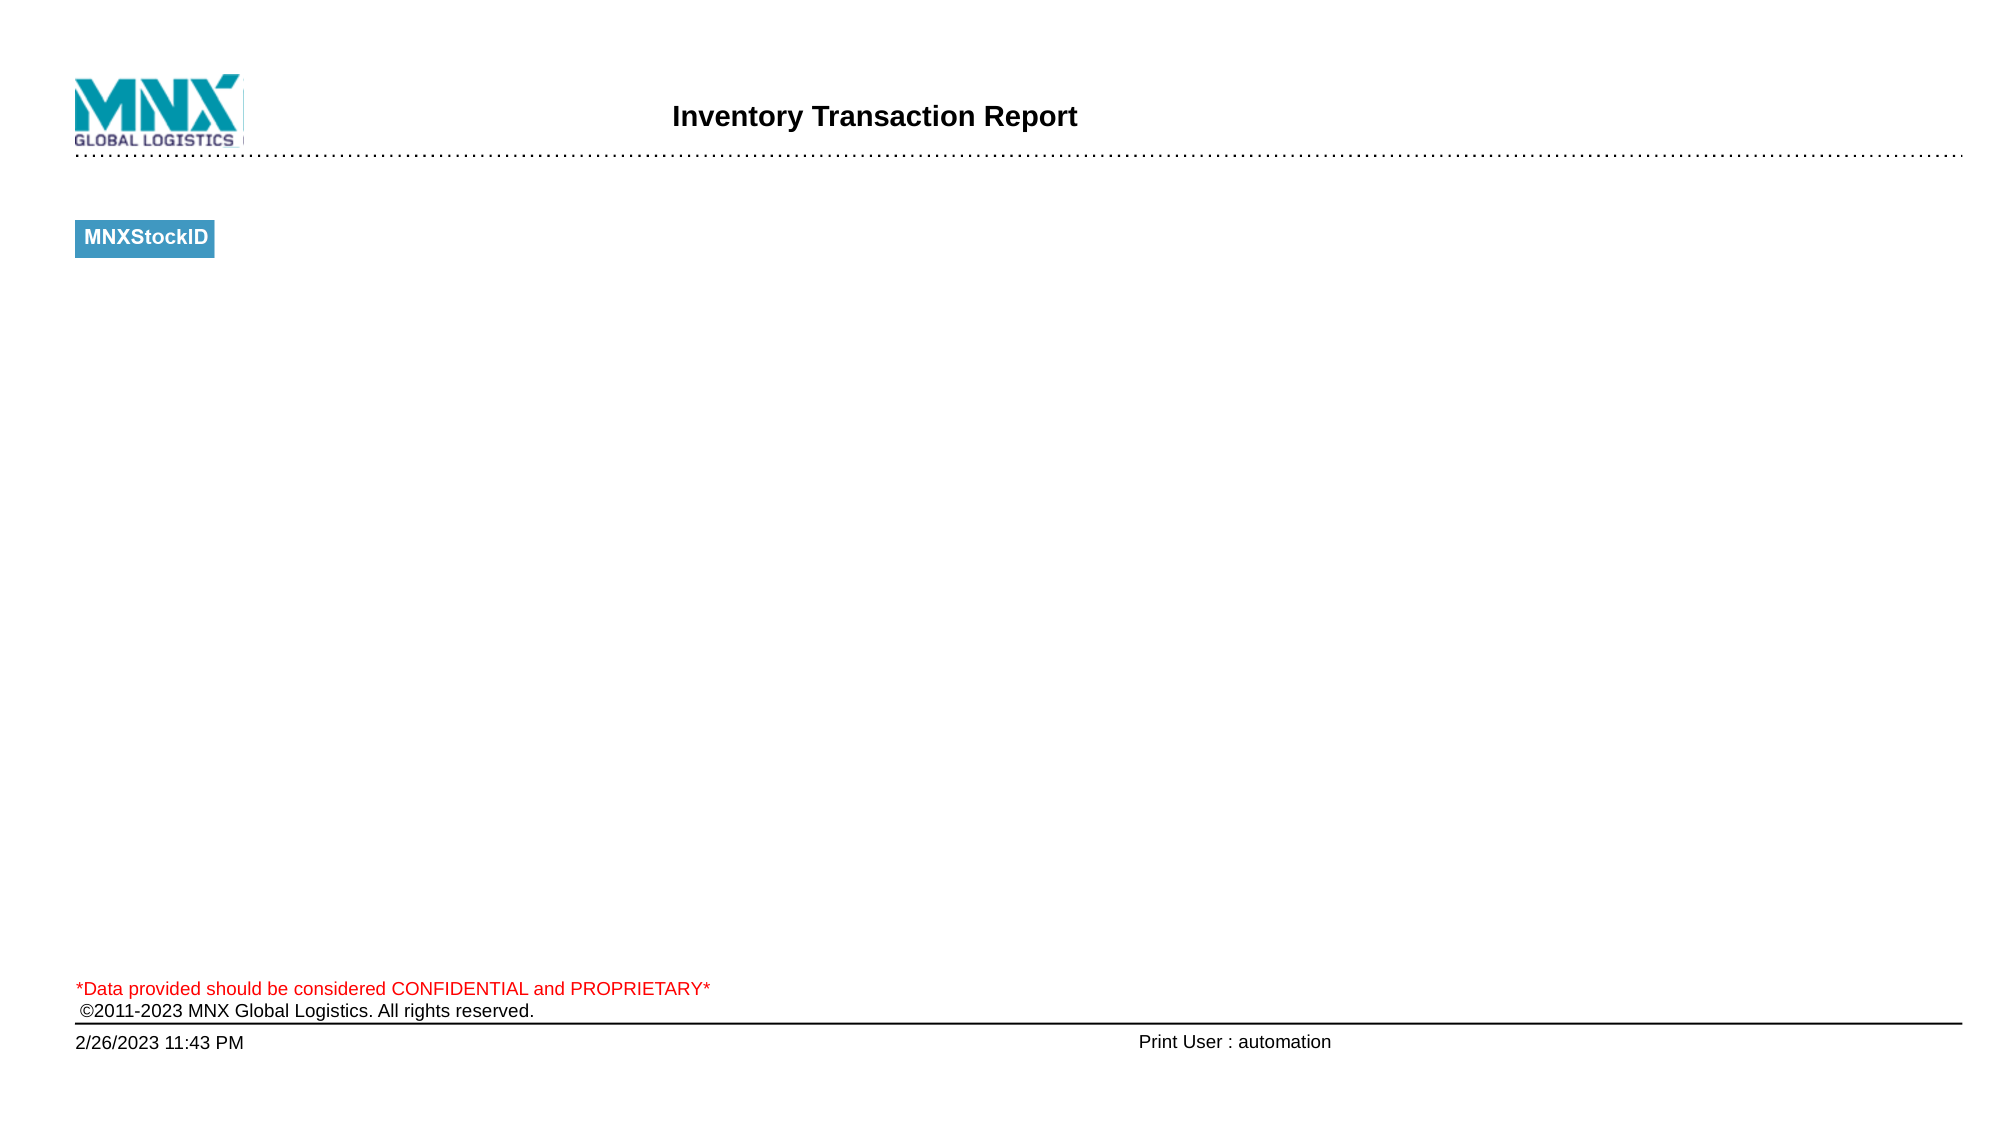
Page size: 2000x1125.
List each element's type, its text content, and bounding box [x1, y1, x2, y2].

text_box Print User : automation [1032, 1029, 1439, 1050]
text_box Inventory Transaction Report [490, 94, 1260, 137]
text_box 2/26/2023 11:43 PM [75, 1030, 374, 1050]
text_box *Data provided should be considered CONFIDENTIAL and PROPRIETARY* [76, 977, 1771, 999]
picture [74, 219, 215, 296]
picture [75, 74, 286, 148]
text_box ©2011-2023 MNX Global Logistics. All rights reserved. [75, 998, 1770, 1020]
